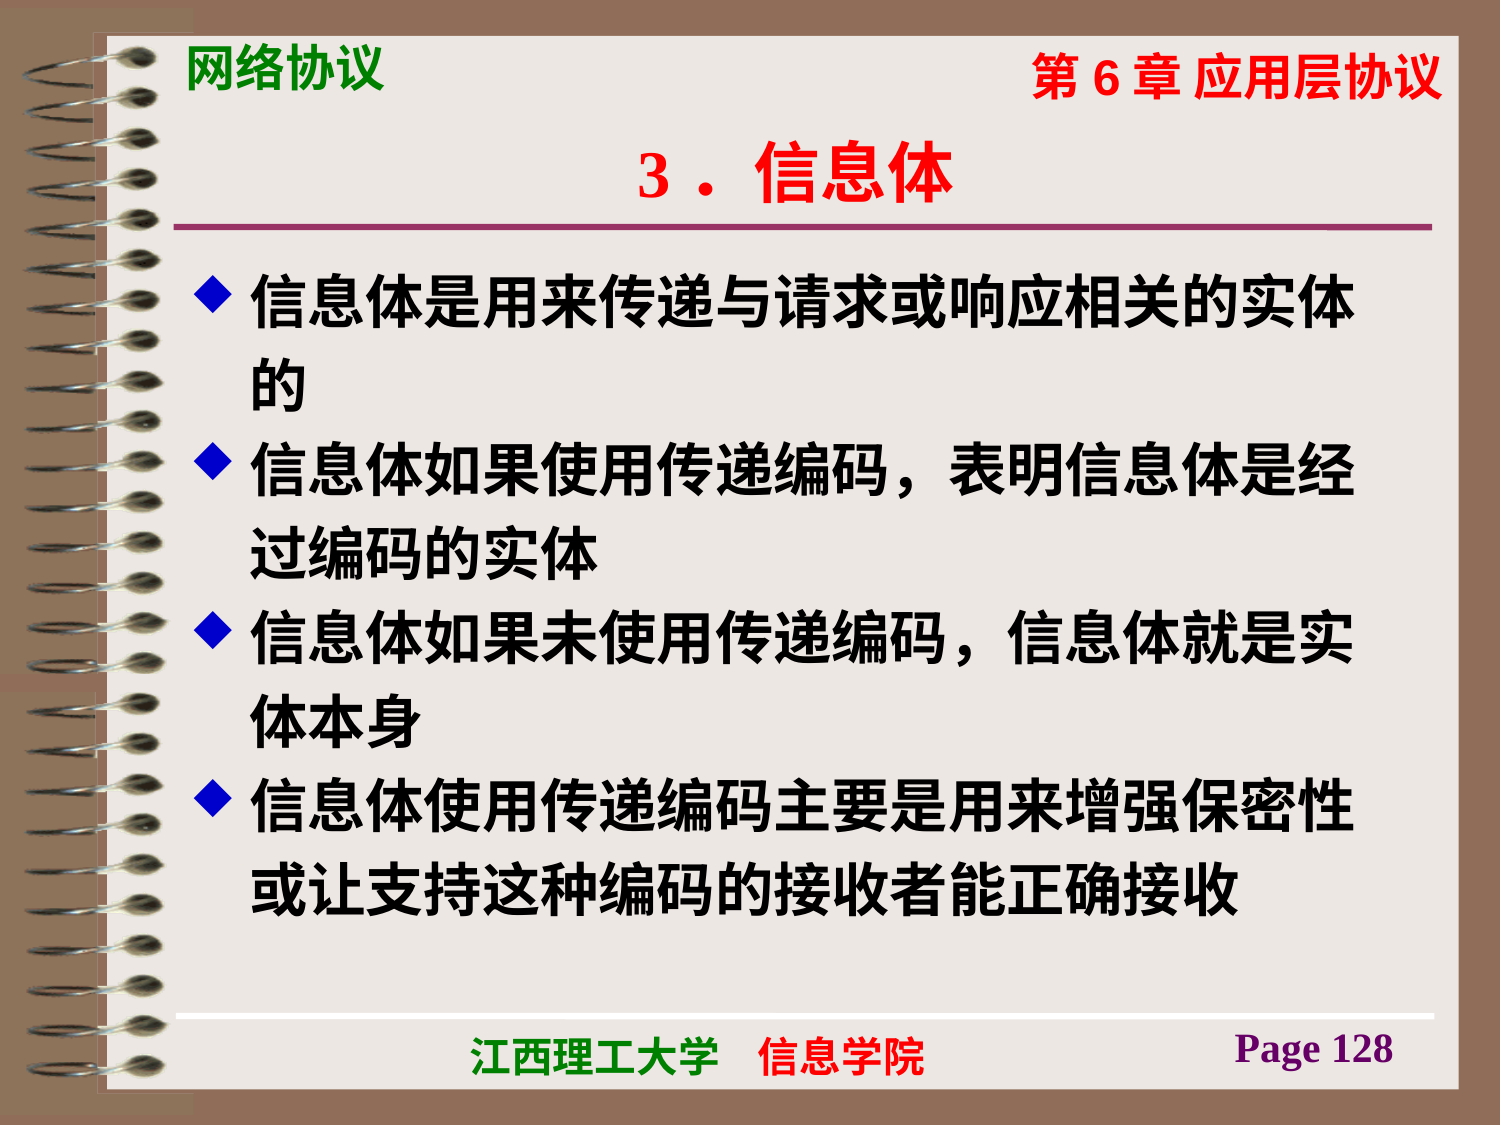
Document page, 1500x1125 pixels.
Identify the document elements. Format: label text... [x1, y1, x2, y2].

title 3．信息体 [170, 113, 1422, 228]
slide_number Page 128 [1196, 1013, 1410, 1066]
picture [0, 8, 194, 674]
list 信息体是用来传递与请求或响应相关的实体的 信息体如果使用传递编码，表明信息体是经过编码的实体 信息体如果未使用传递编码，信息体就是实体本身 信息体使用传递编码主要是用来增强保密性或让支持这种编码的接收者能正确接收 [174, 243, 1426, 998]
picture [0, 692, 194, 1115]
